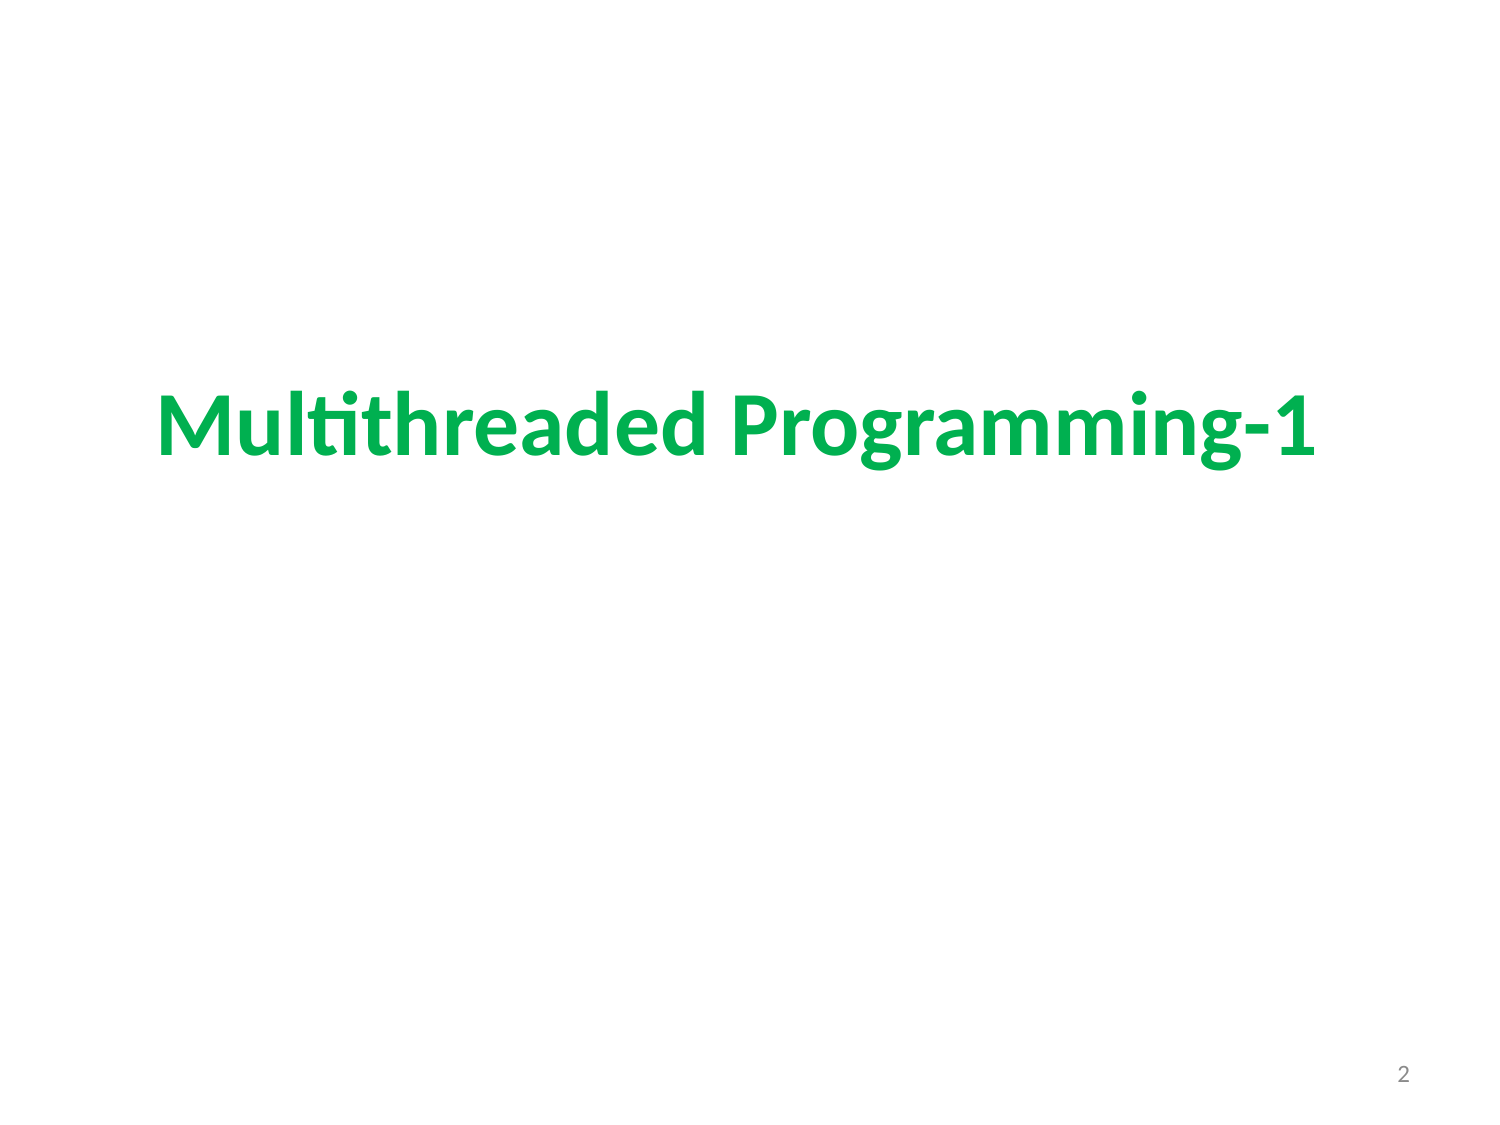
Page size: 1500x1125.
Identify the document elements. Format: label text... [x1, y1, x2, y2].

slide_number 2 [1074, 1042, 1425, 1103]
title Multithreaded Programming-1 [62, 324, 1413, 513]
